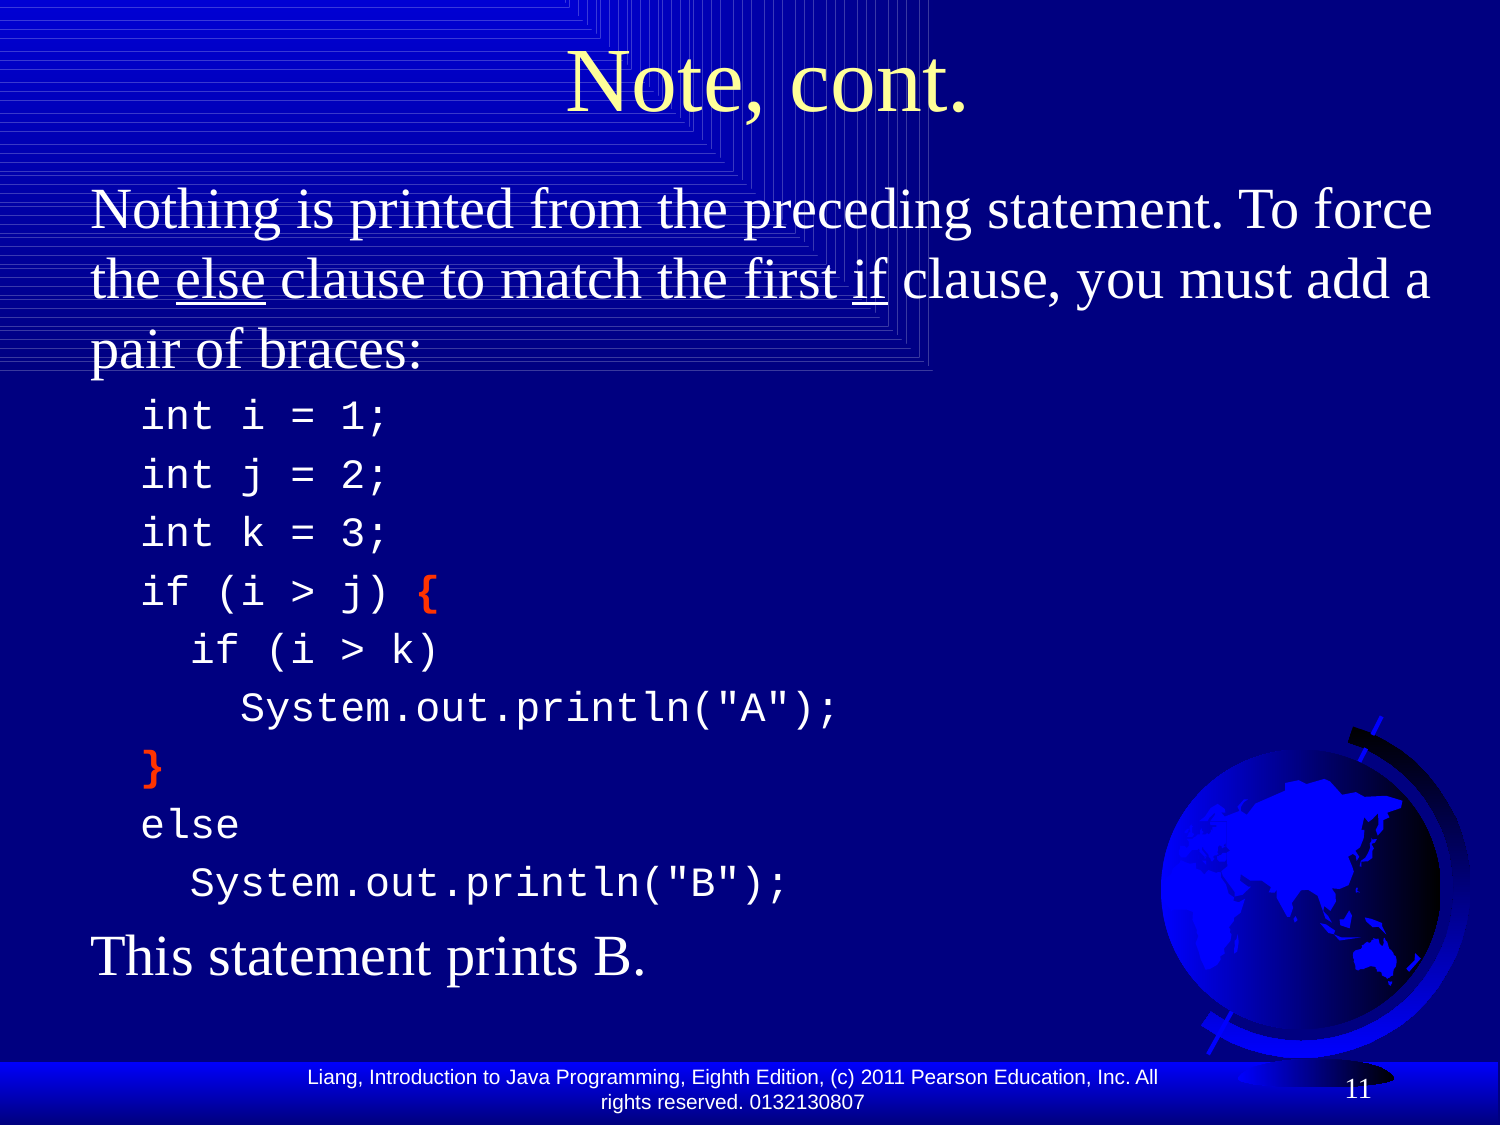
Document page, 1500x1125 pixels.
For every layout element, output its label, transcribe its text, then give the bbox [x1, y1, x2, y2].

title Note, cont. [112, 0, 1426, 151]
slide_number 11 [1074, 1049, 1388, 1125]
list Nothing is printed from the preceding statement. To force the else clause to match the first if clause, you must add a pair of braces: int i = 1; int j = 2; int k = 3; if (i > j) { if (i > k) System.out.println("A"); } else System.out.println("B"); This statement prints B. [74, 162, 1451, 1013]
